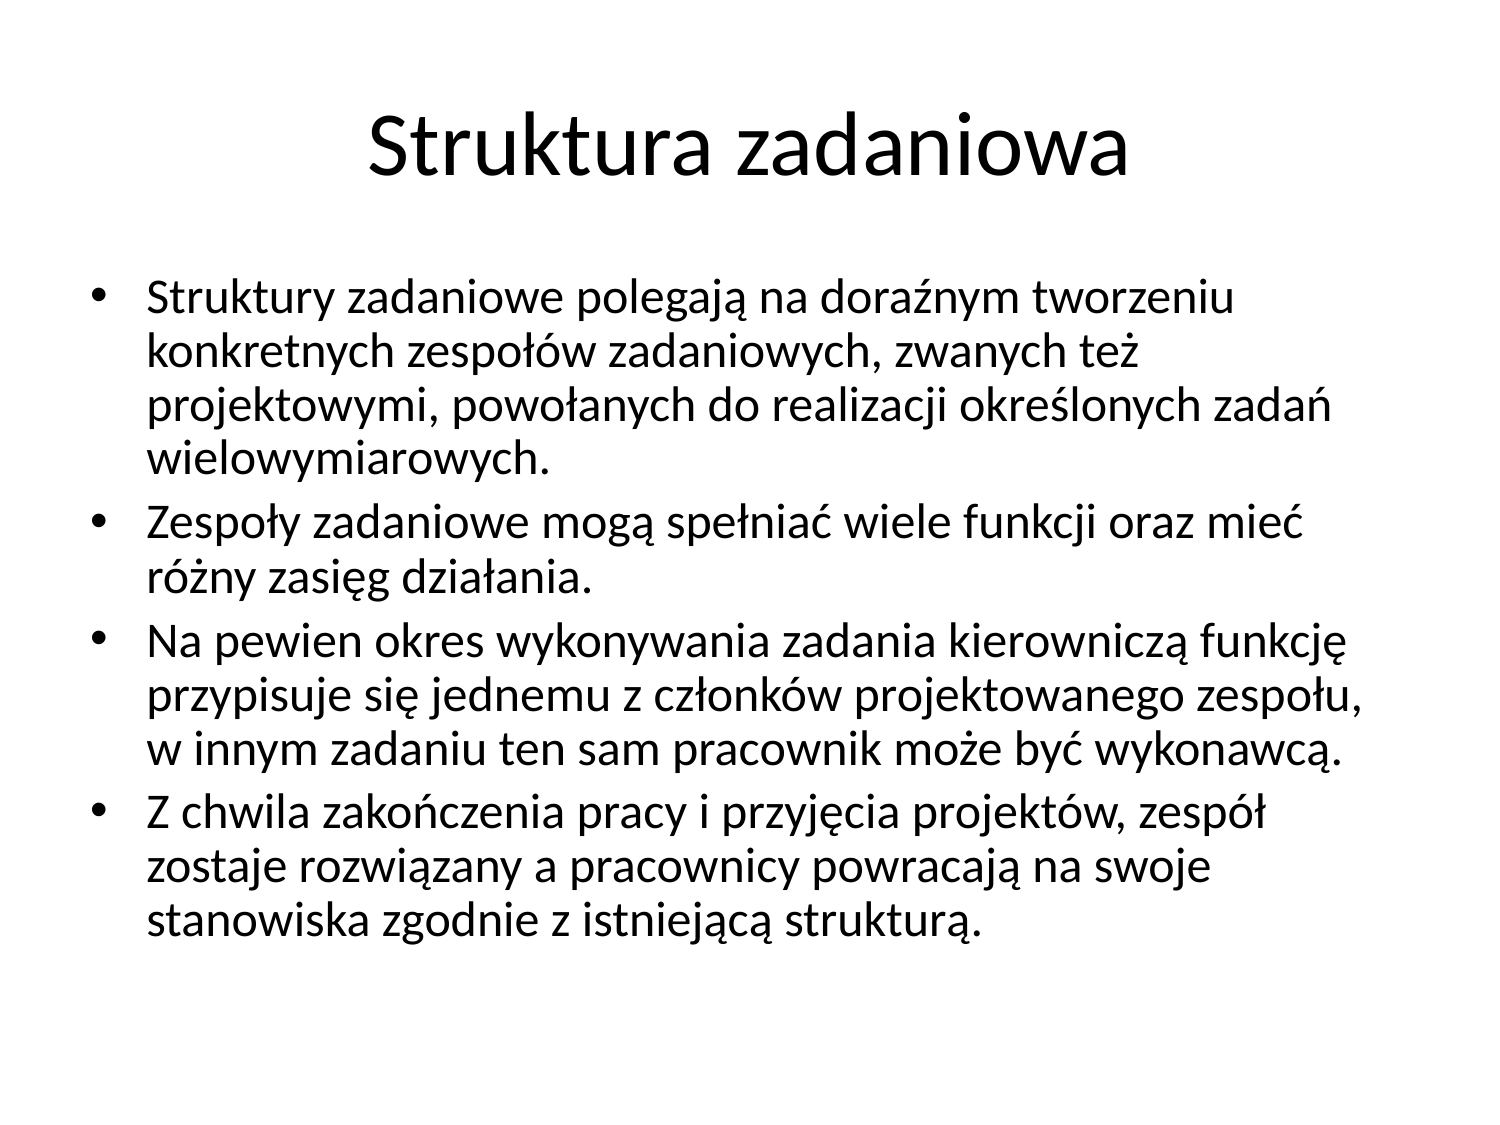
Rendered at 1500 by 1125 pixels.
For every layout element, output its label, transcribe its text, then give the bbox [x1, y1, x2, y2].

title Struktura zadaniowa [74, 44, 1426, 233]
list Struktury zadaniowe polegają na doraźnym tworzeniu konkretnych zespołów zadaniowych, zwanych też projektowymi, powołanych do realizacji określonych zadań wielowymiarowych. Zespoły zadaniowe mogą spełniać wiele funkcji oraz mieć różny zasięg działania. Na pewien okres wykonywania zadania kierowniczą funkcję przypisuje się jednemu z członków projektowanego zespołu, w innym zadaniu ten sam pracownik może być wykonawcą. Z chwila zakończenia pracy i przyjęcia projektów, zespół zostaje rozwiązany a pracownicy powracają na swoje stanowiska zgodnie z istniejącą strukturą. [74, 262, 1426, 1006]
